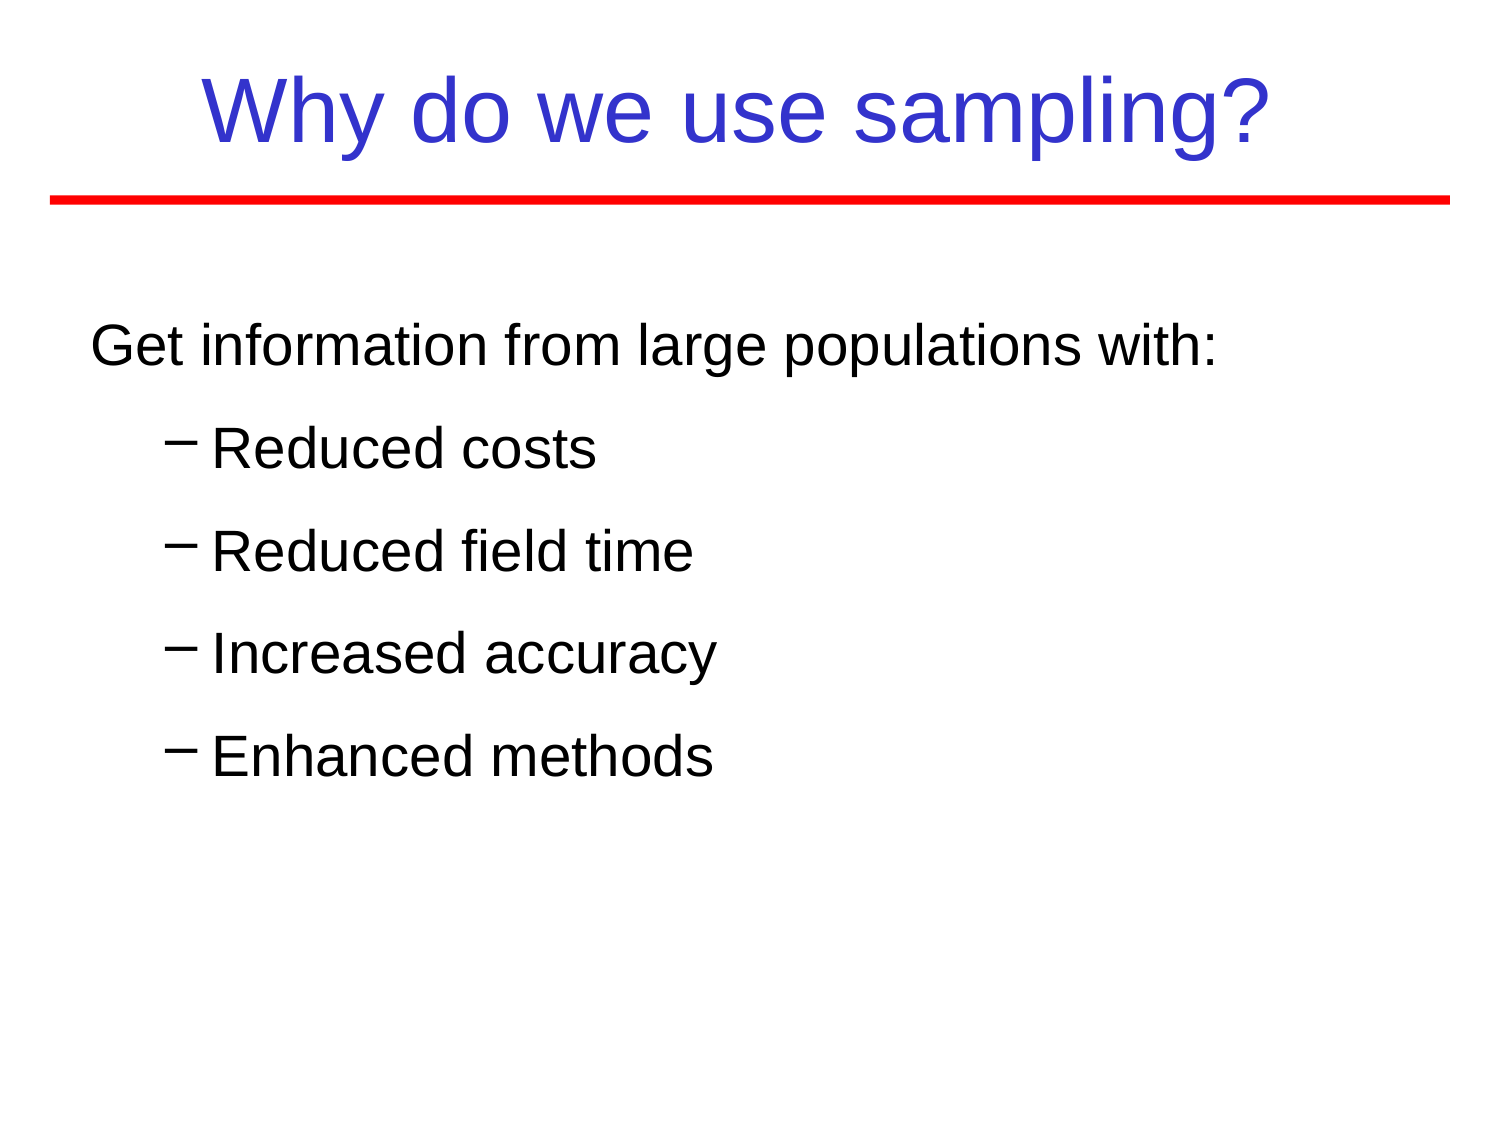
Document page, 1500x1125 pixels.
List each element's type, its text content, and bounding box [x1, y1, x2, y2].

list Get information from large populations with: Reduced costs Reduced field time Increased accuracy Enhanced methods [75, 278, 1413, 954]
title Why do we use sampling? [112, 12, 1388, 200]
